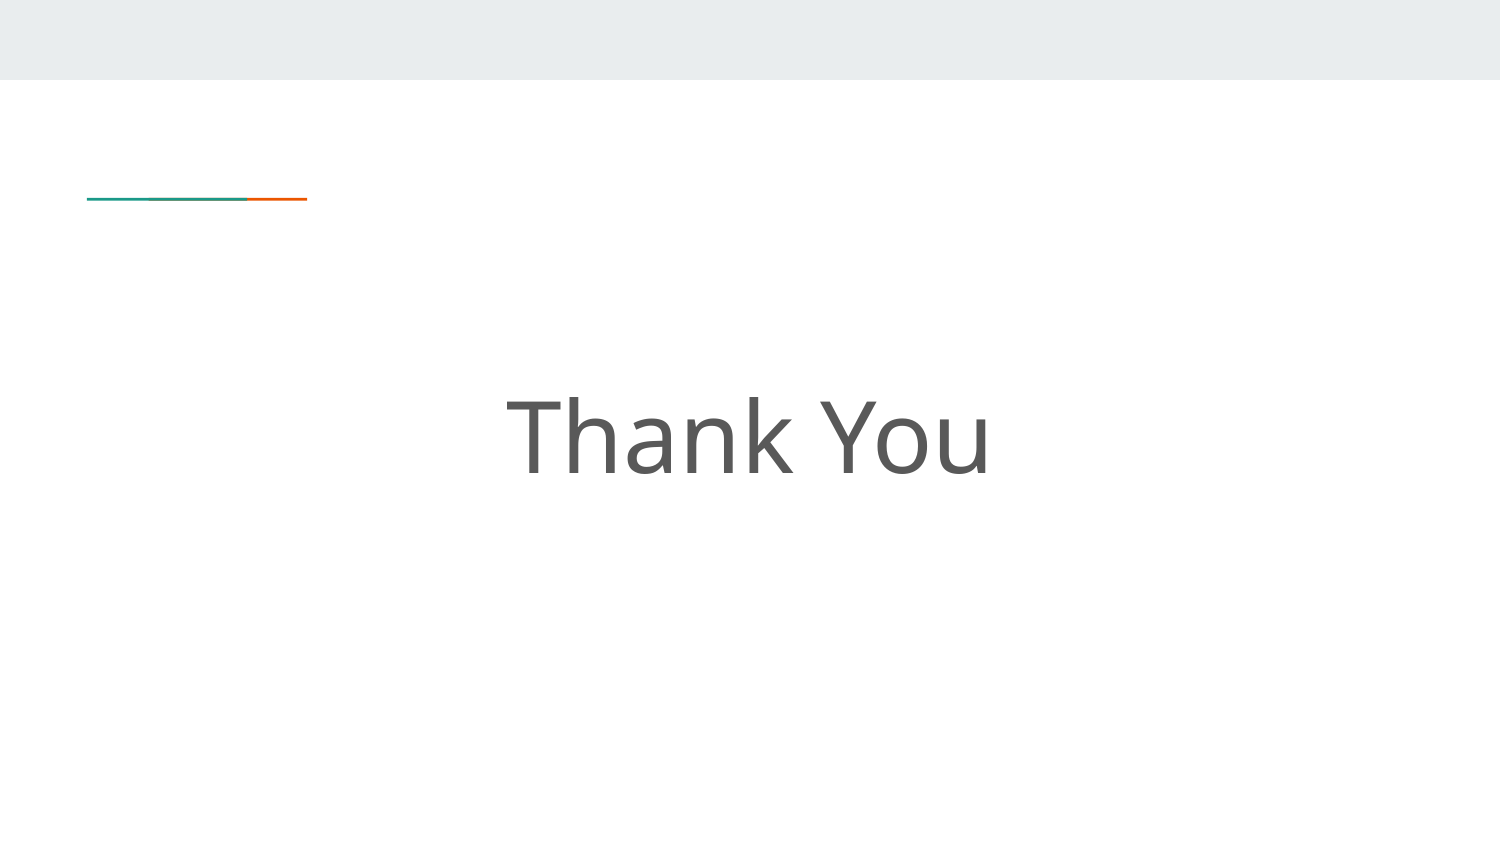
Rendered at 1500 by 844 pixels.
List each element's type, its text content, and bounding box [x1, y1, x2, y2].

list Thank You [119, 341, 1381, 712]
